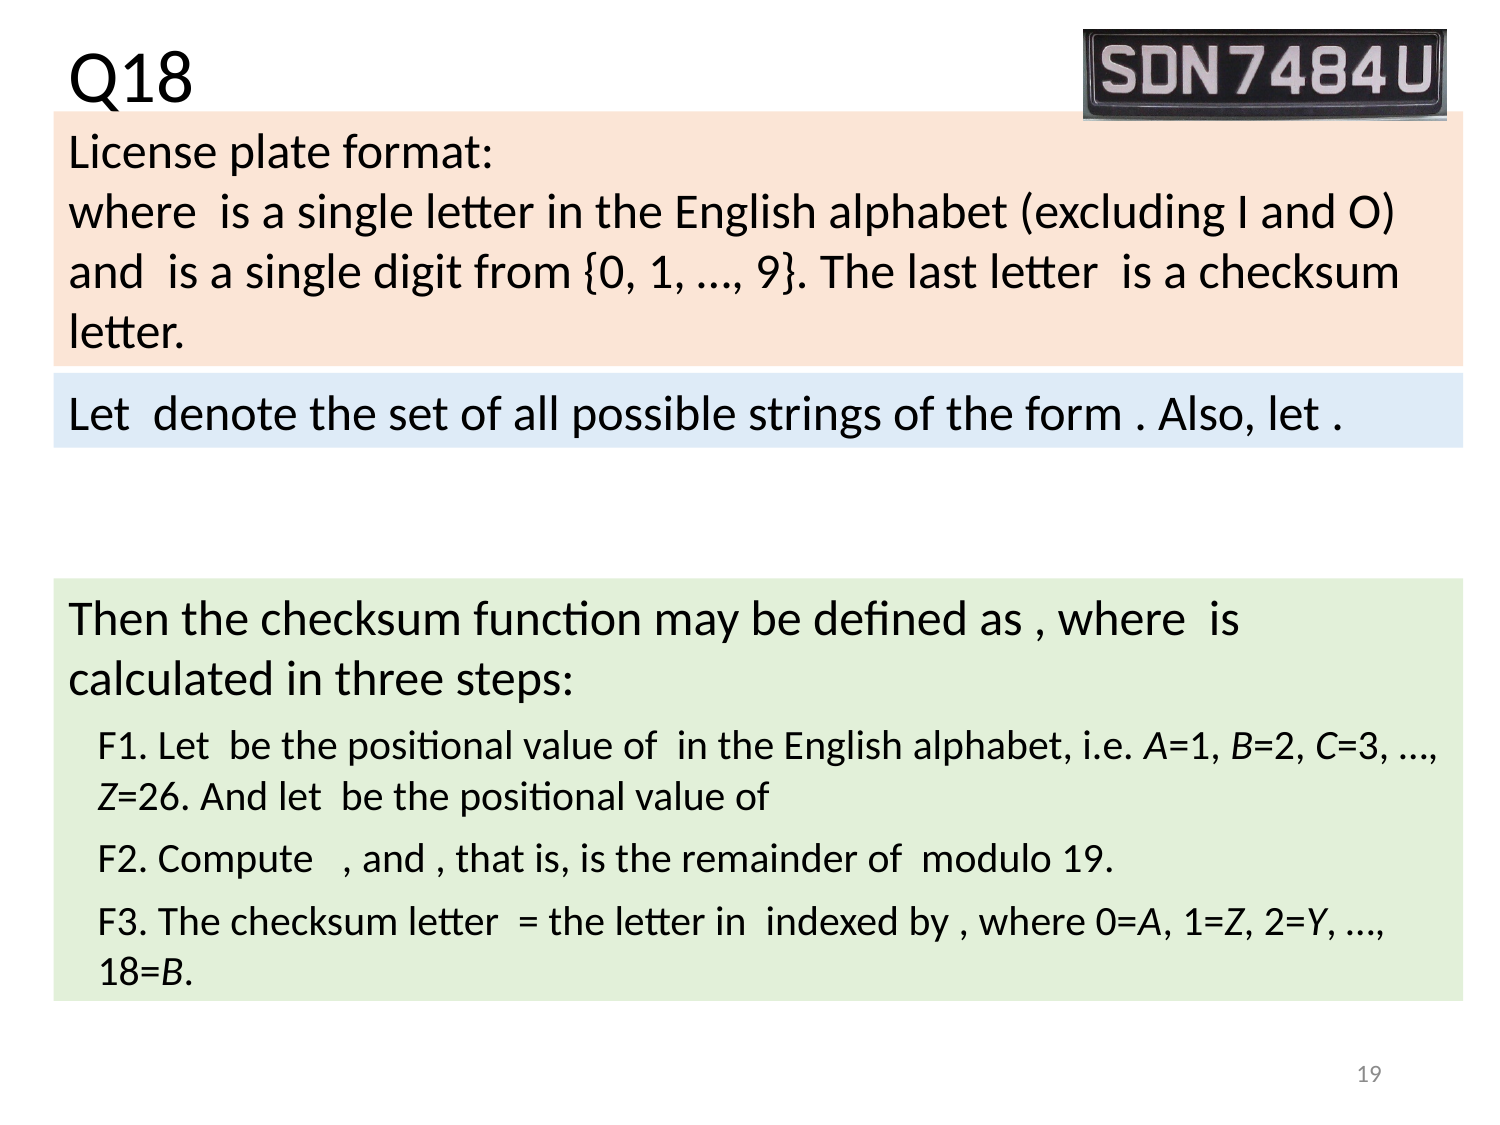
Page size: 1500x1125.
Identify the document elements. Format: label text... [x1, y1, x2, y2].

text_box Q18 [53, 30, 1083, 111]
picture [1083, 29, 1447, 121]
slide_number 19 [1059, 1042, 1397, 1103]
